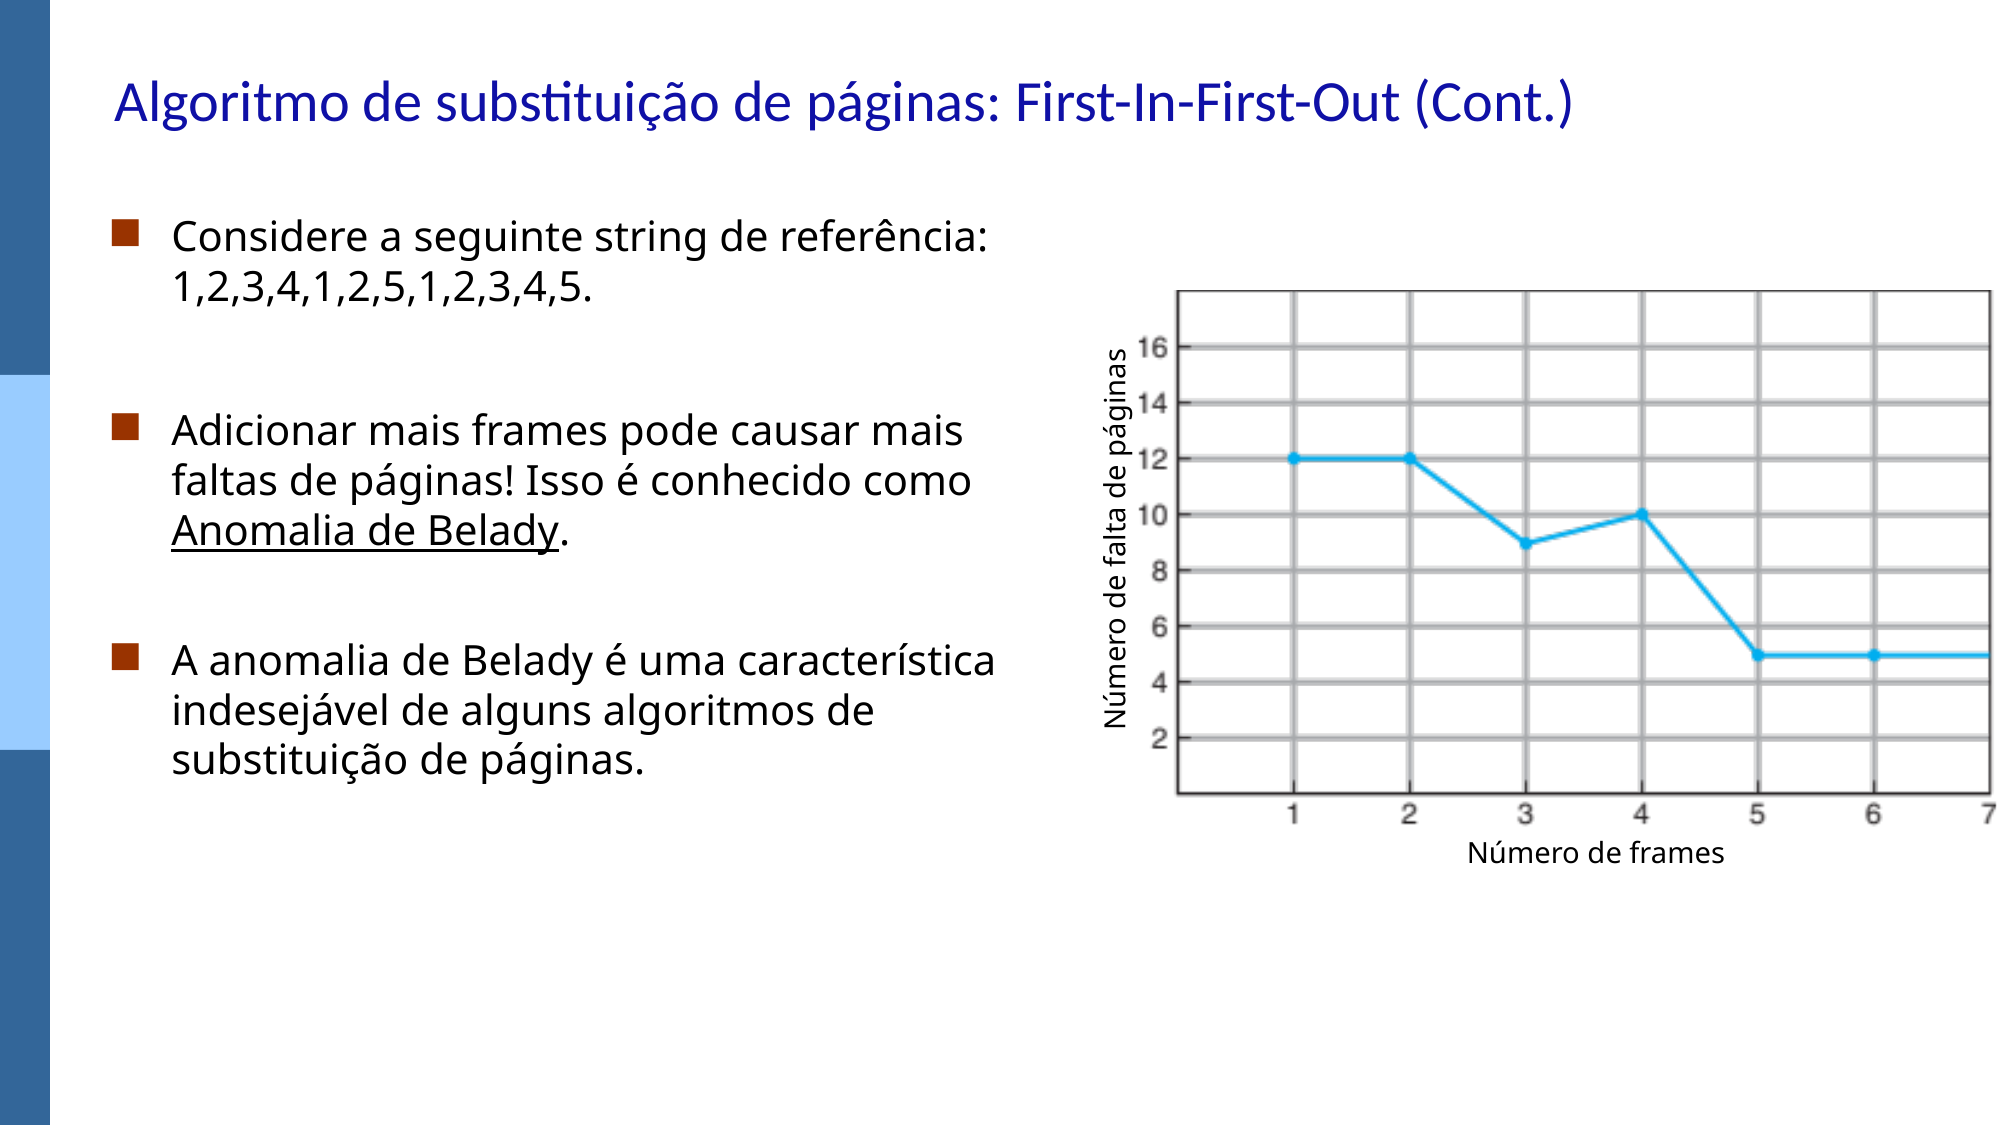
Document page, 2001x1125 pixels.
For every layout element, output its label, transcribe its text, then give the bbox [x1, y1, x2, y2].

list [1088, 290, 1997, 868]
list Considere a seguinte string de referência: 1,2,3,4,1,2,5,1,2,3,4,5. Adicionar mais frames pode causar mais faltas de páginas! Isso é conhecido como Anomalia de Belady. A anomalia de Belady é uma característica indesejável de alguns algoritmos de substituição de páginas. [99, 202, 1060, 946]
title Algoritmo de substituição de páginas: First-In-First-Out (Cont.) [99, 45, 1900, 141]
